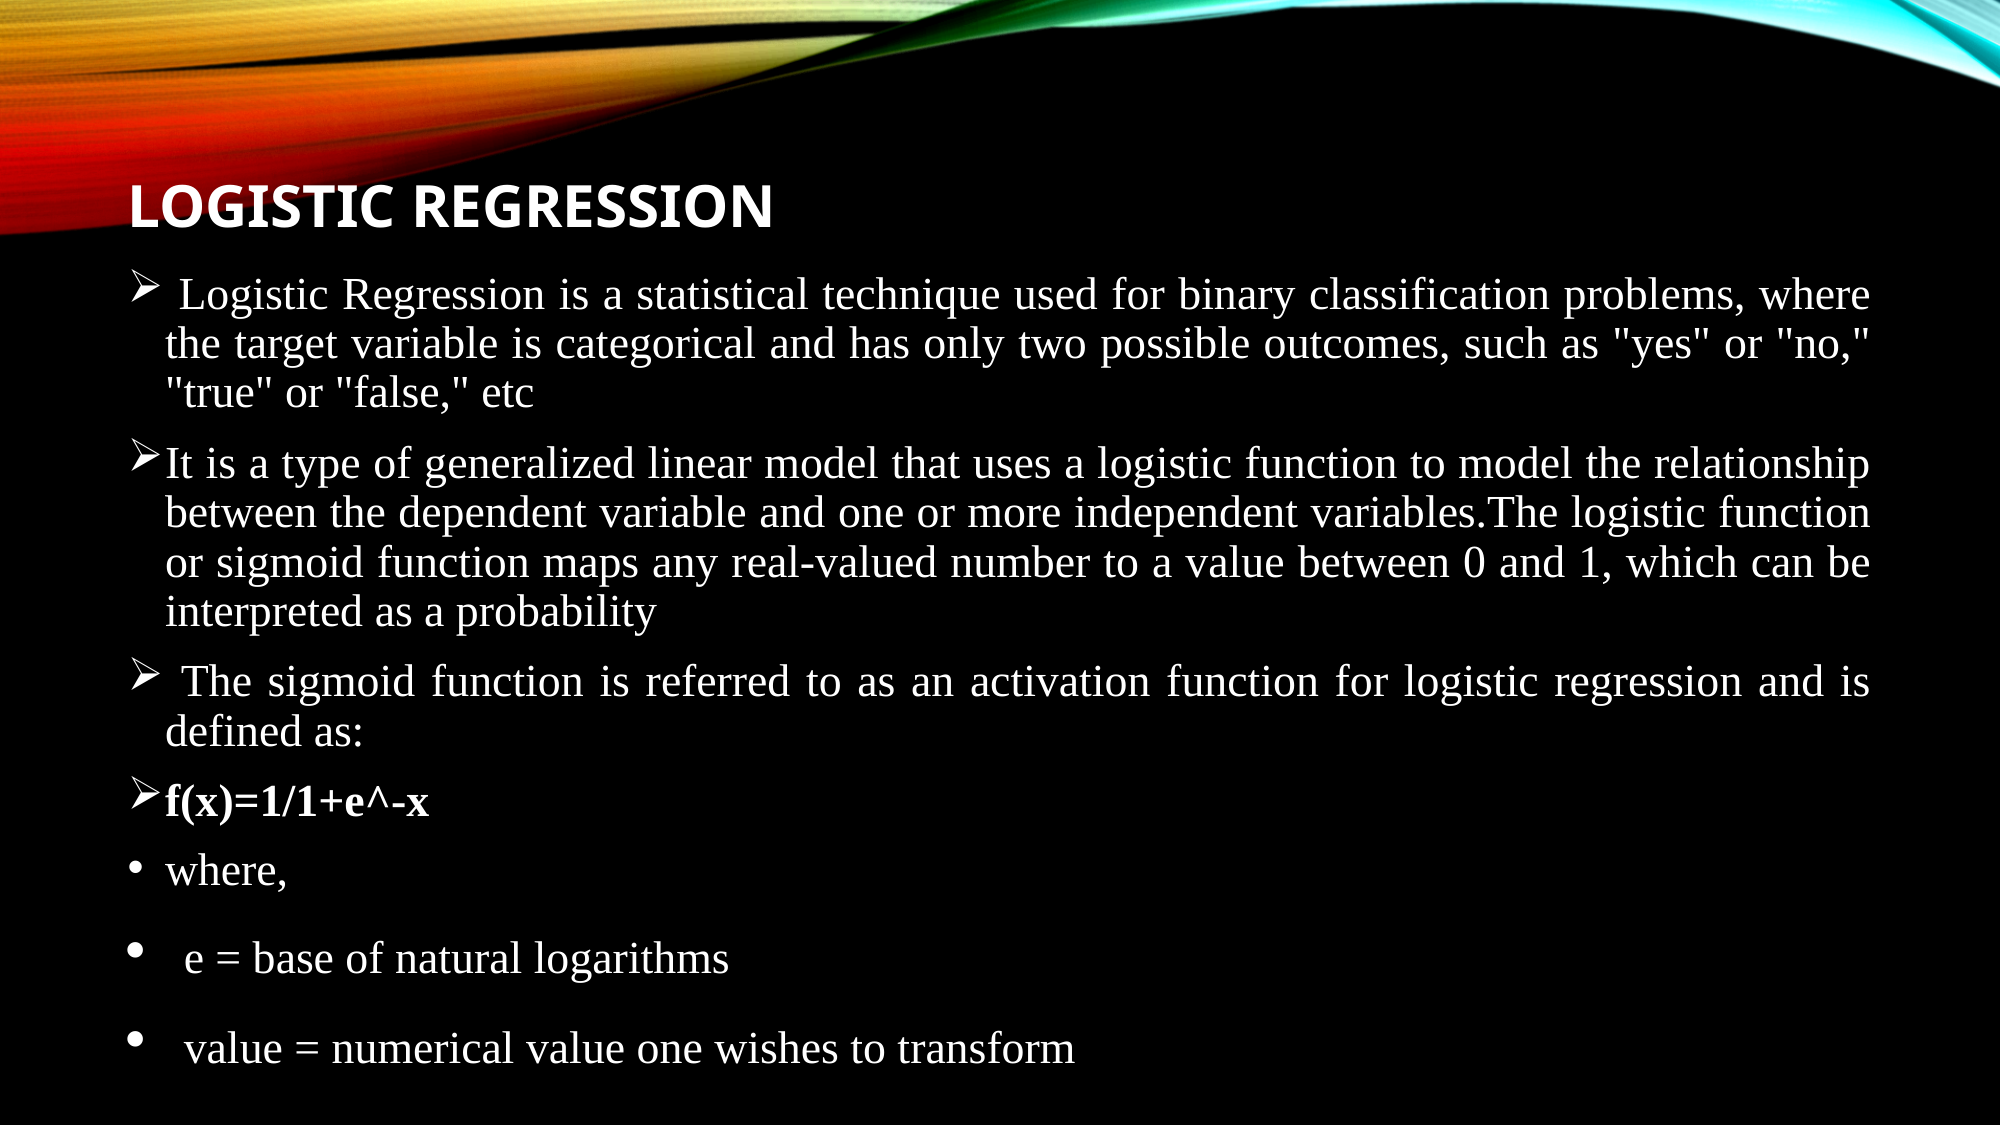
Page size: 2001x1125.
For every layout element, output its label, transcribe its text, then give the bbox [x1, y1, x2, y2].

title Logistic Regression [112, 125, 1888, 262]
list Logistic Regression is a statistical technique used for binary classification problems, where the target variable is categorical and has only two possible outcomes, such as "yes" or "no," "true" or "false," etc It is a type of generalized linear model that uses a logistic function to model the relationship between the dependent variable and one or more independent variables.The logistic function or sigmoid function maps any real-valued number to a value between 0 and 1, which can be interpreted as a probability The sigmoid function is referred to as an activation function for logistic regression and is defined as: f(x)=1/1+e^-x where, e = base of natural logarithms value = numerical value one wishes to transform [112, 262, 1888, 1125]
picture [0, 0, 2000, 237]
